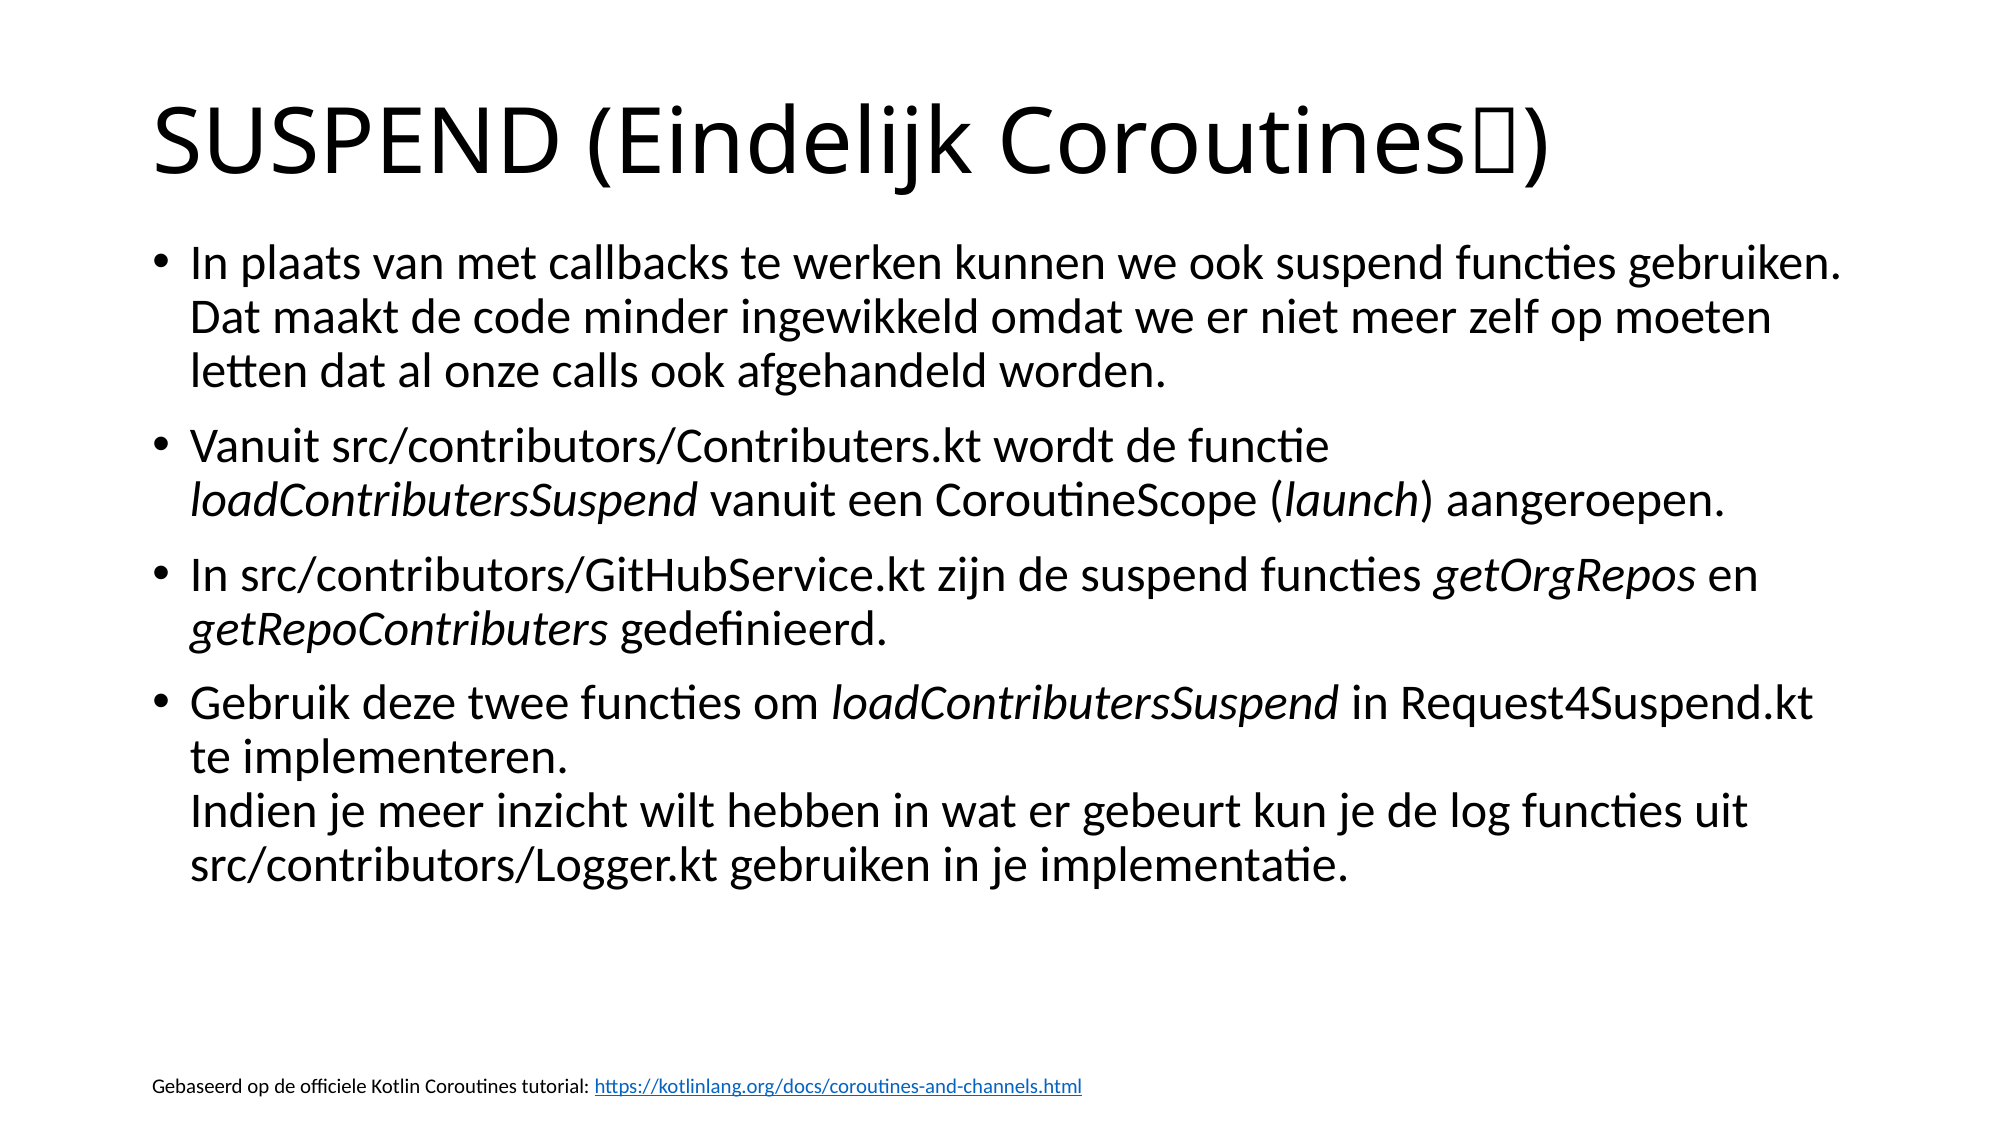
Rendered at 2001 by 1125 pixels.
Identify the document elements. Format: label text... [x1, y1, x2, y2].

list In plaats van met callbacks te werken kunnen we ook suspend functies gebruiken. Dat maakt de code minder ingewikkeld omdat we er niet meer zelf op moeten letten dat al onze calls ook afgehandeld worden. Vanuit src/contributors/Contributers.kt wordt de functie loadContributersSuspend vanuit een CoroutineScope (launch) aangeroepen. In src/contributors/GitHubService.kt zijn de suspend functies getOrgRepos en getRepoContributers gedefinieerd. Gebruik deze twee functies om loadContributersSuspend in Request4Suspend.kt te implementeren. Indien je meer inzicht wilt hebben in wat er gebeurt kun je de log functies uit src/contributors/Logger.kt gebruiken in je implementatie. [137, 228, 1863, 1014]
title SUSPEND (Eindelijk Coroutines🎉) [137, 59, 1863, 228]
text_box Gebaseerd op de officiele Kotlin Coroutines tutorial: https://kotlinlang.org/docs/coroutines-and-channels.html [137, 1048, 1863, 1109]
